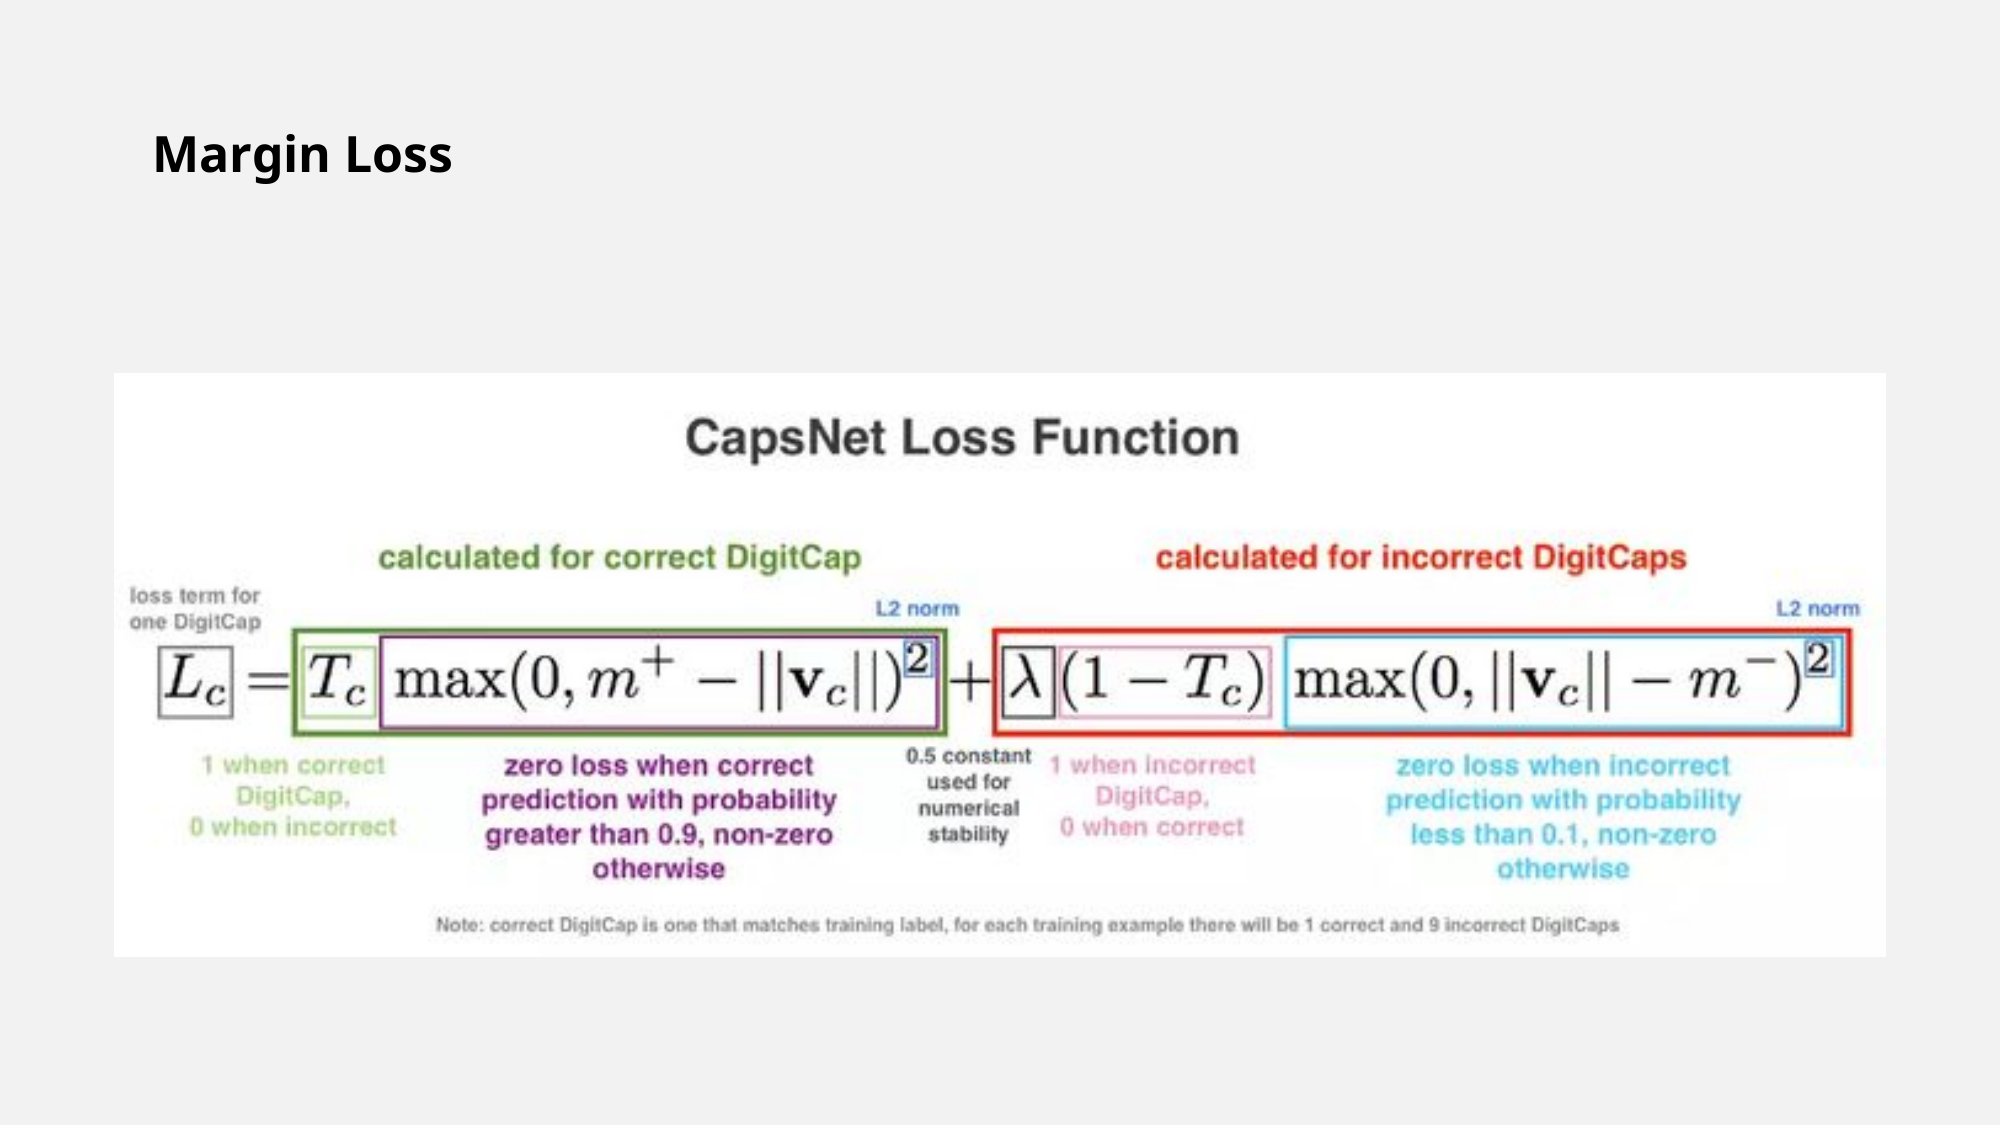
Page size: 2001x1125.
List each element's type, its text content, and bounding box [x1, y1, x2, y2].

picture [114, 373, 1886, 957]
text_box Margin Loss [137, 114, 469, 190]
